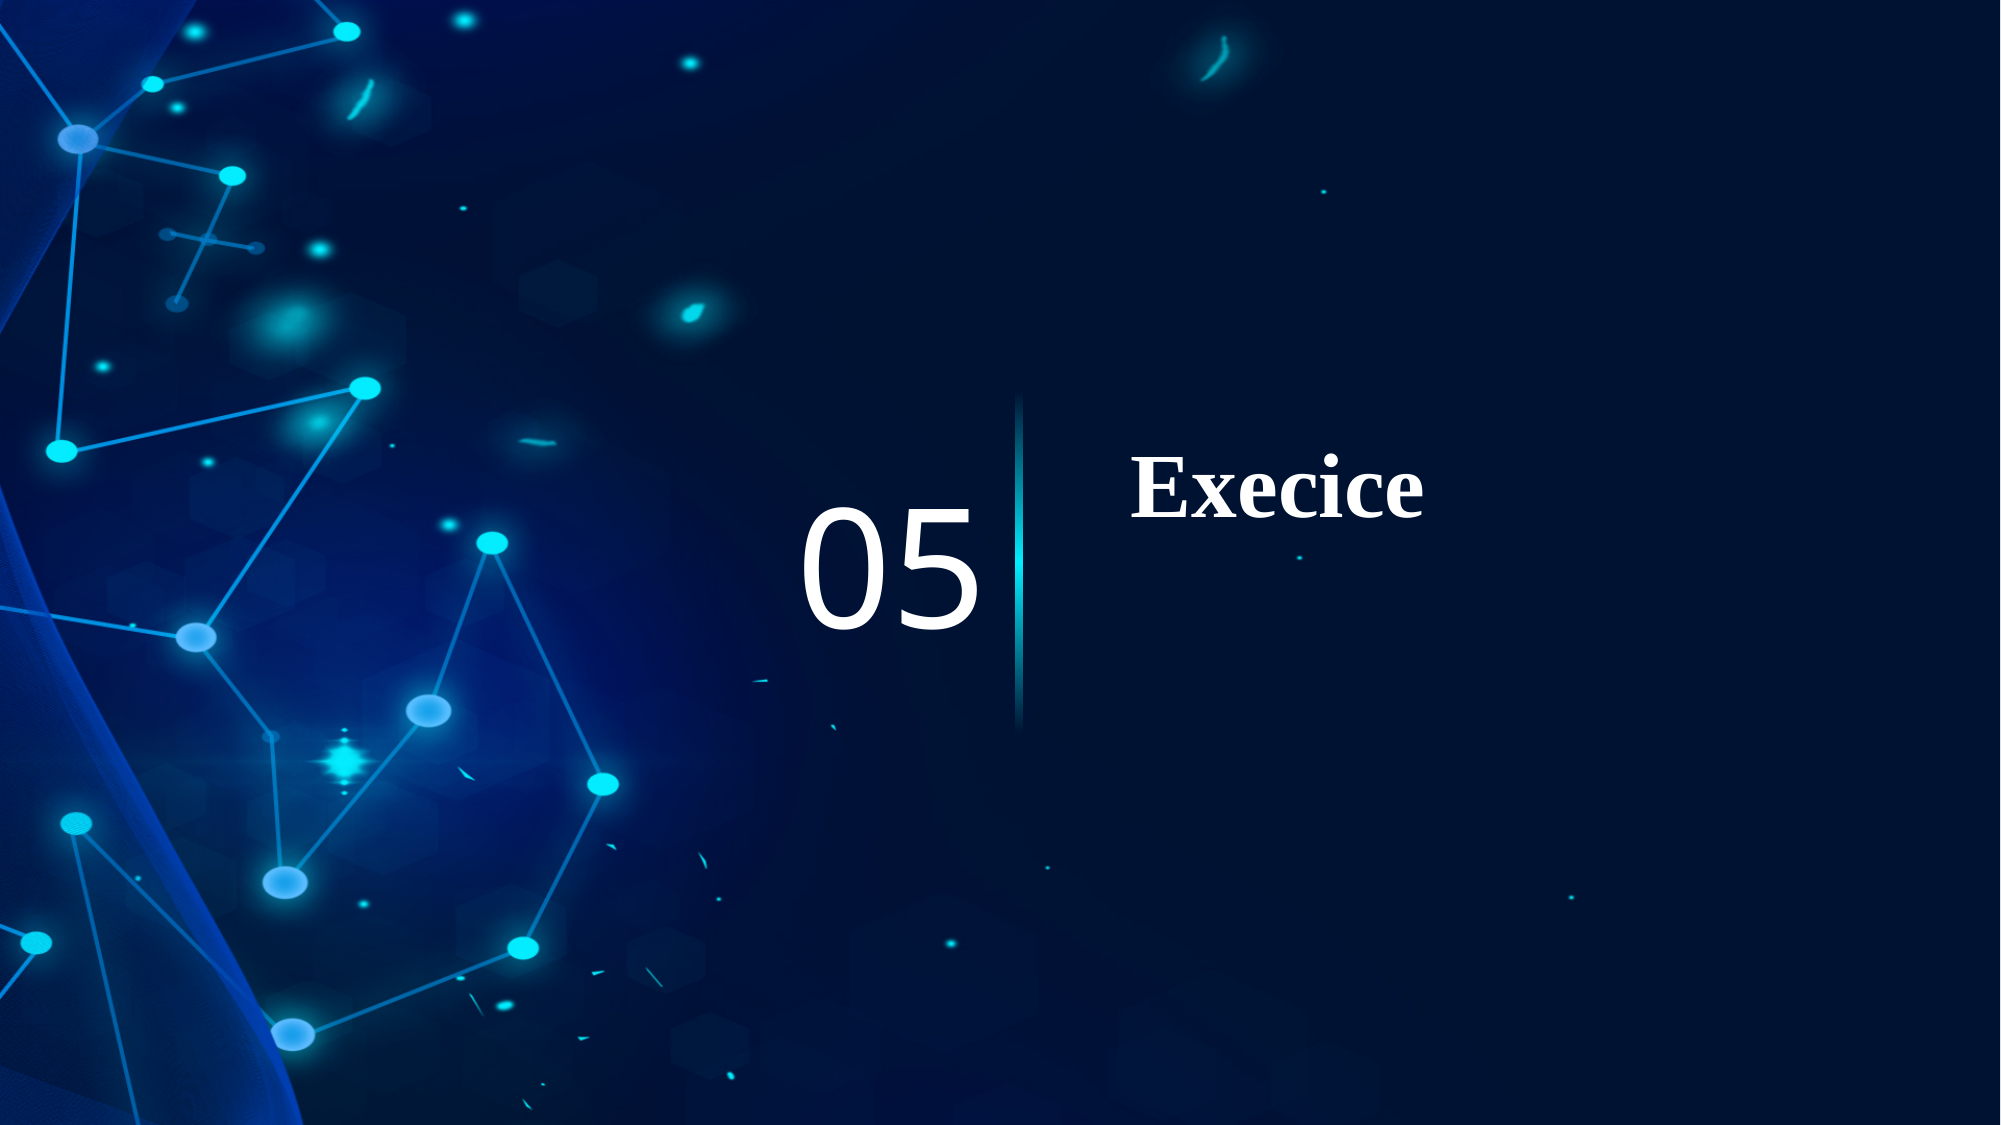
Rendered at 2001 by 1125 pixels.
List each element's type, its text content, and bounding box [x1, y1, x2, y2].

picture [0, 0, 2001, 1125]
text_box Execice [1115, 417, 1747, 513]
text_box 05 [768, 453, 1014, 671]
text_box [1014, 390, 1024, 735]
